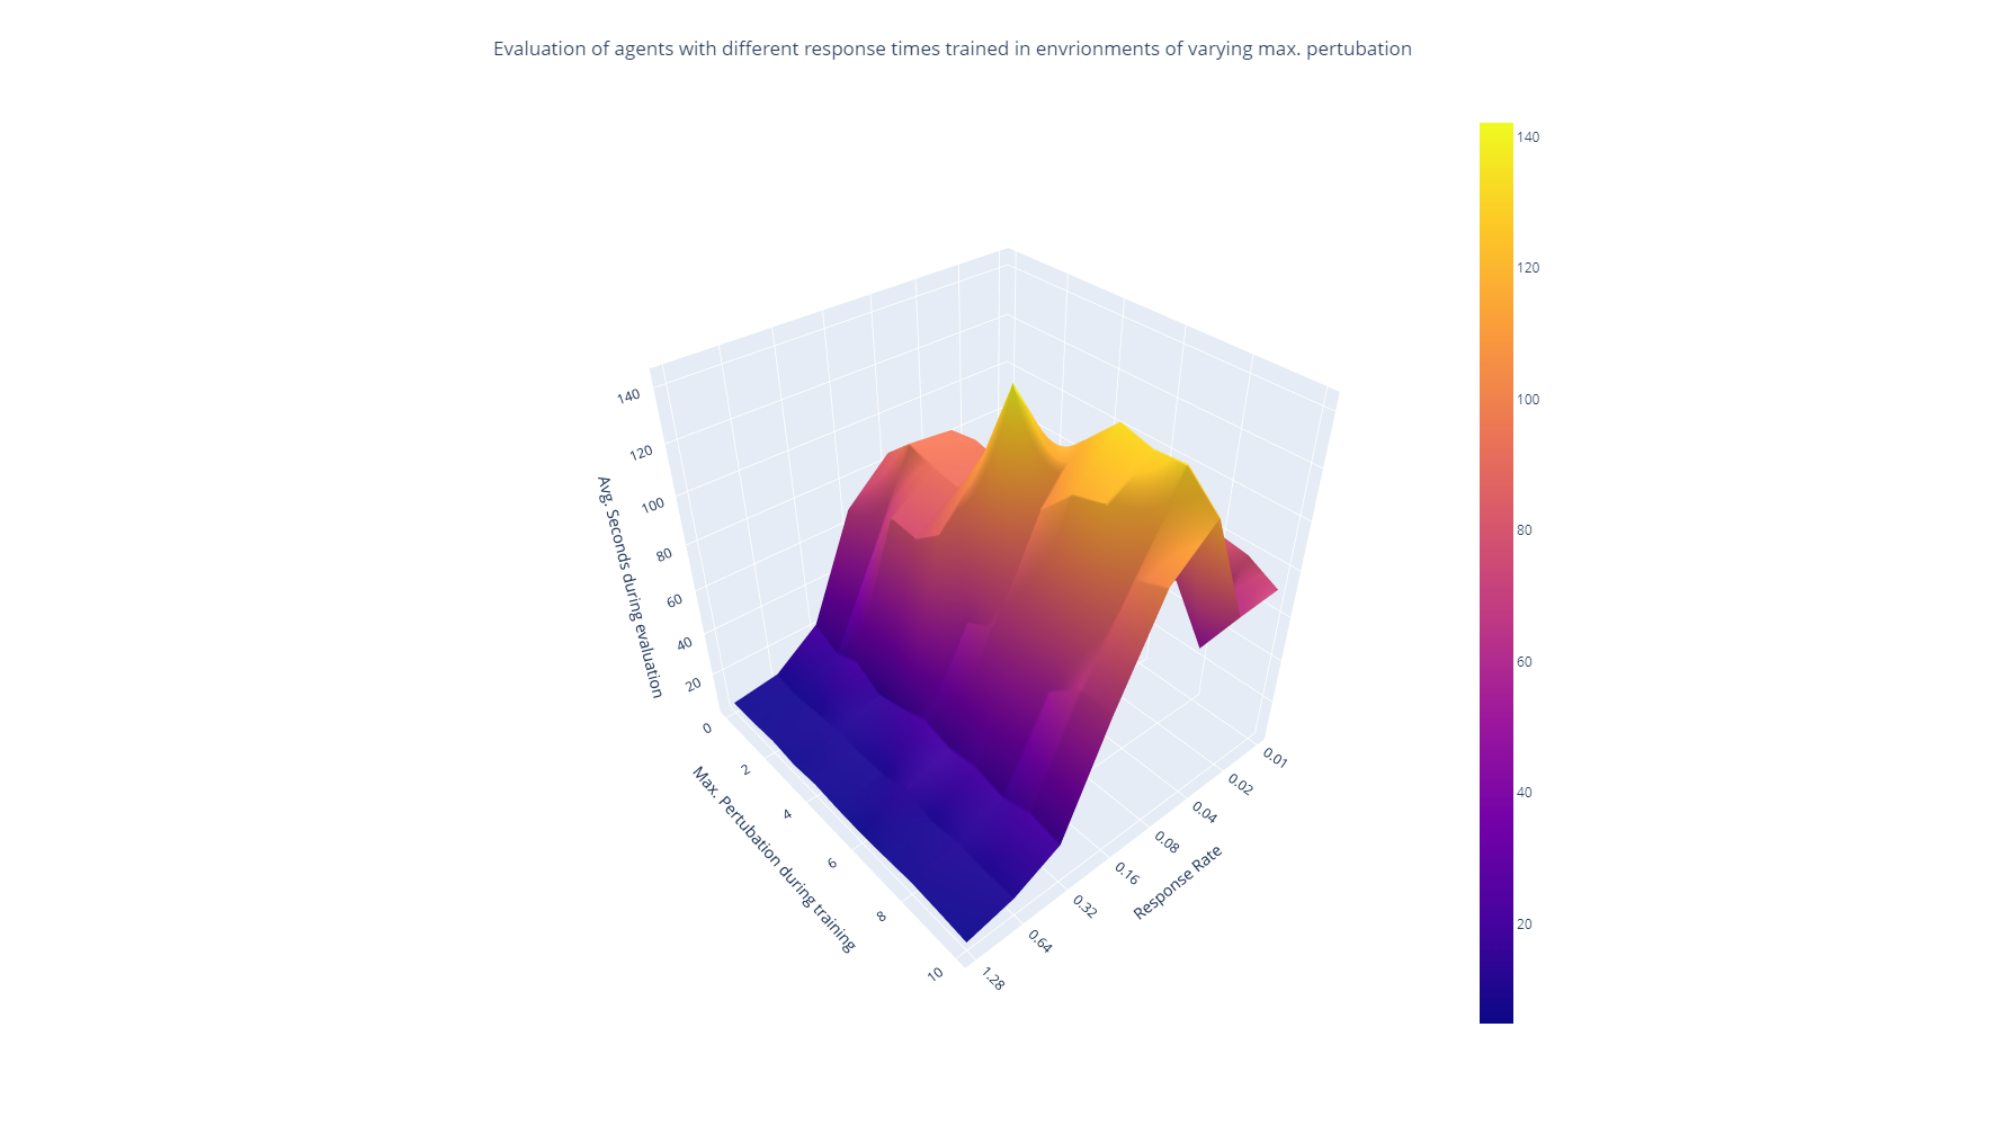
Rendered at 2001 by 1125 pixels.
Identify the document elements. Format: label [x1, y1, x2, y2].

picture [437, 0, 1563, 1125]
